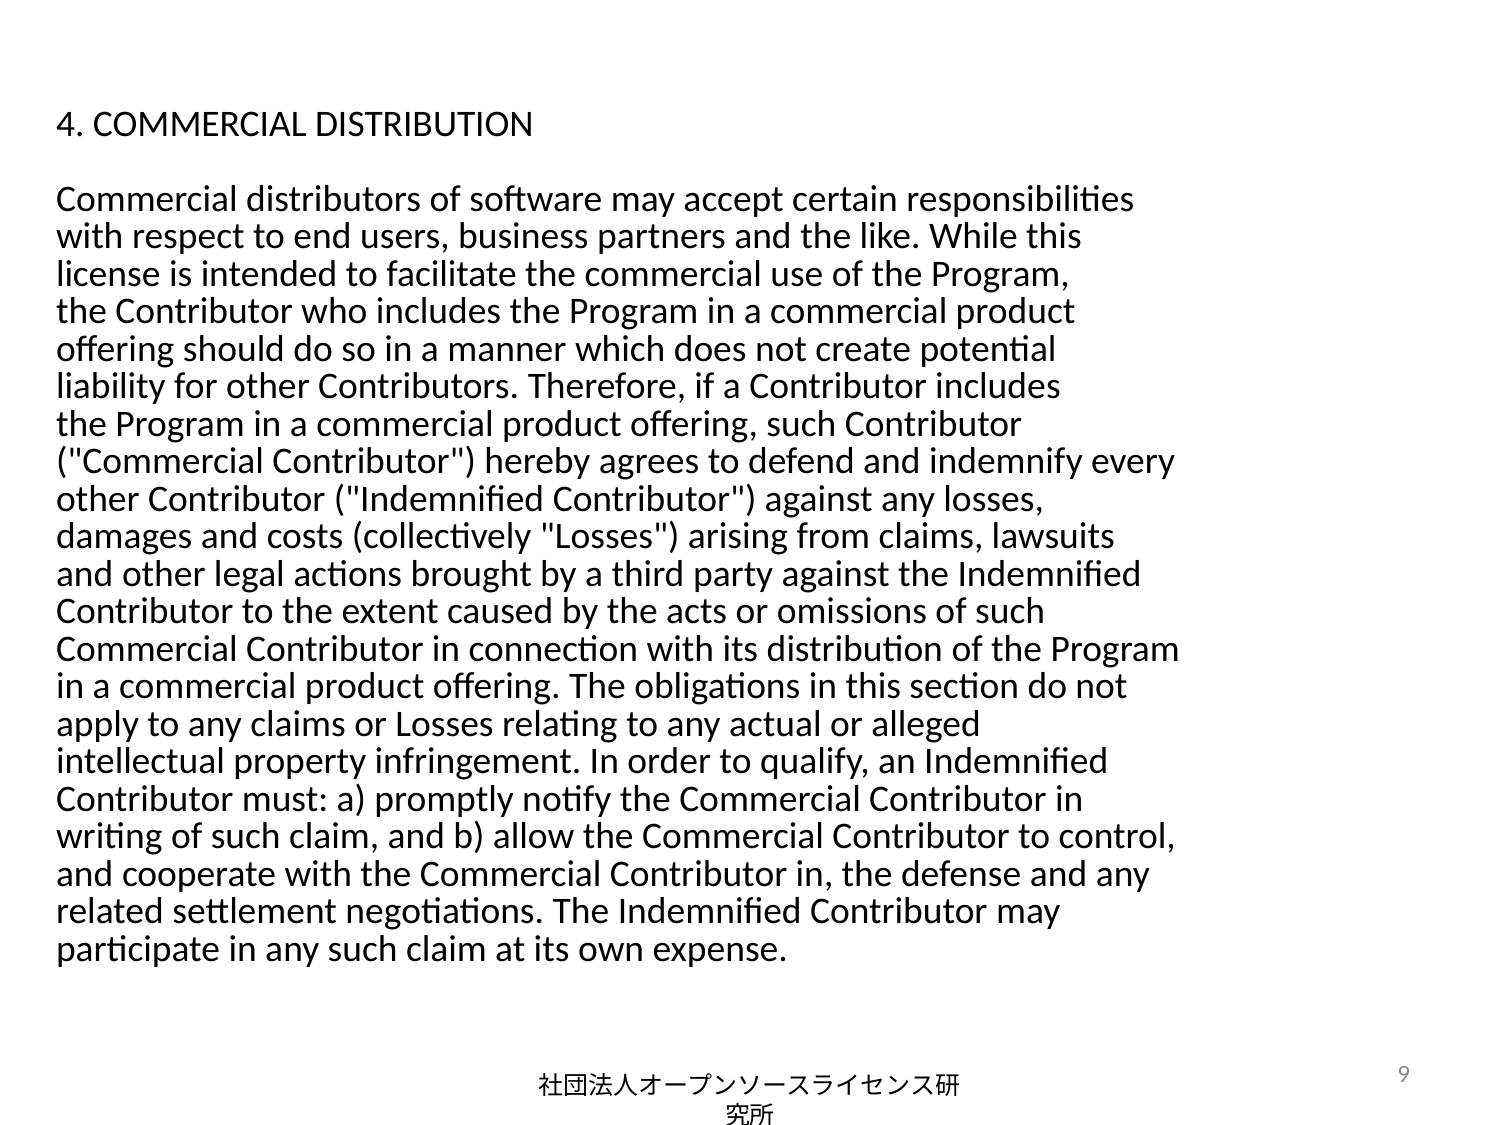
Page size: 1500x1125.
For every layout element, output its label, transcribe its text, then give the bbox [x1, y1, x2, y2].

slide_number 9 [1074, 1042, 1425, 1103]
footer 社団法人オープンソースライセンス研究所 [512, 1069, 988, 1125]
text_box 4. COMMERCIAL DISTRIBUTION Commercial distributors of software may accept certain responsibilities with respect to end users, business partners and the like. While this license is intended to facilitate the commercial use of the Program, the Contributor who includes the Program in a commercial product offering should do so in a manner which does not create potential liability for other Contributors. Therefore, if a Contributor includes the Program in a commercial product offering, such Contributor ("Commercial Contributor") hereby agrees to defend and indemnify every other Contributor ("Indemnified Contributor") against any losses, damages and costs (collectively "Losses") arising from claims, lawsuits and other legal actions brought by a third party against the Indemnified Contributor to the extent caused by the acts or omissions of such Commercial Contributor in connection with its distribution of the Program in a commercial product offering. The obligations in this section do not apply to any claims or Losses relating to any actual or alleged intellectual property infringement. In order to qualify, an Indemnified Contributor must: a) promptly notify the Commercial Contributor in writing of such claim, and b) allow the Commercial Contributor to control, and cooperate with the Commercial Contributor in, the defense and any related settlement negotiations. The Indemnified Contributor may participate in any such claim at its own expense. [39, 29, 1484, 1084]
